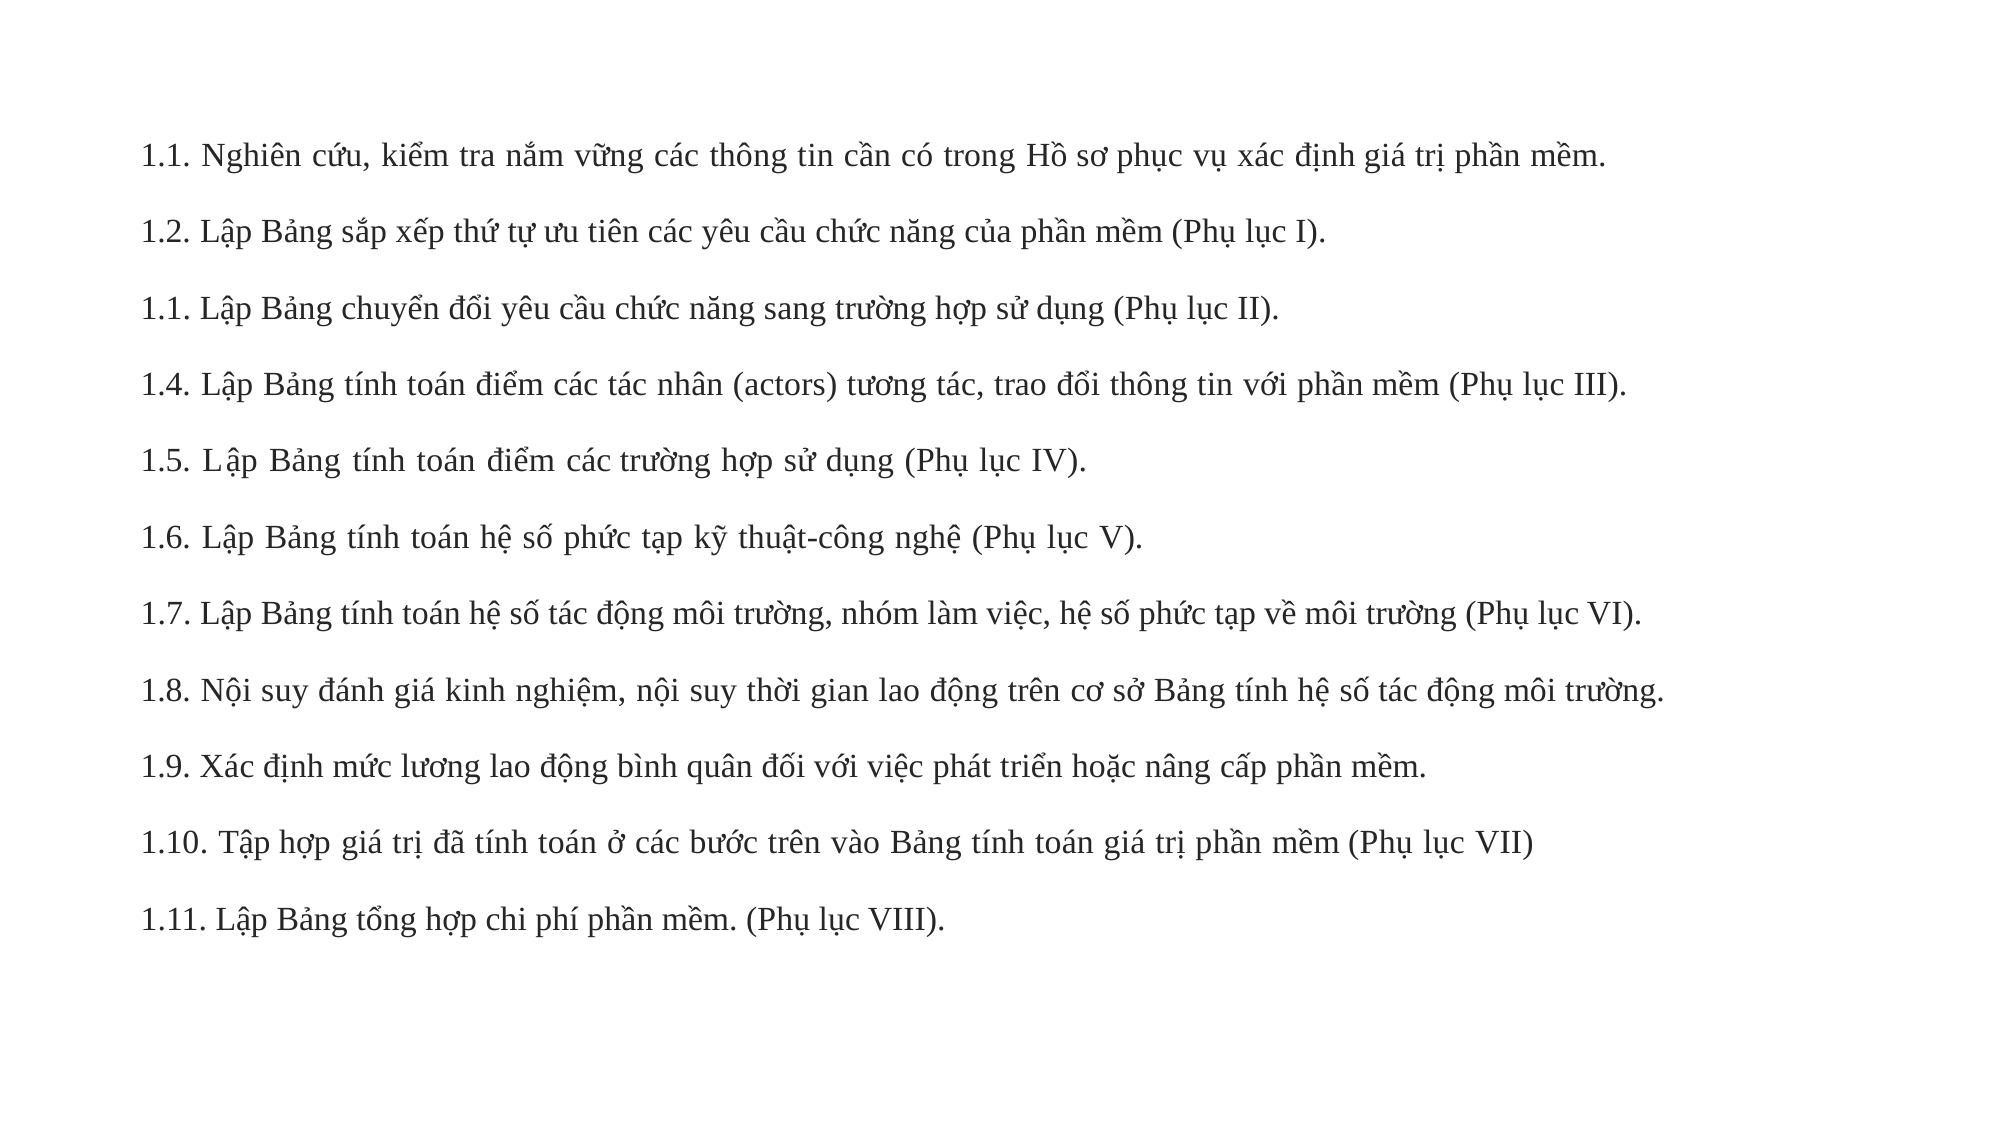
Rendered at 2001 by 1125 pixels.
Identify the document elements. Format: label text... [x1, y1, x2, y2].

list 1.1. Nghiên cứu, kiểm tra nắm vững các thông tin cần có trong Hồ sơ phục vụ xác định giá trị phần mềm. 1.2. Lập Bảng sắp xếp thứ tự ưu tiên các yêu cầu chức năng của phần mềm (Phụ lục I). 1.1. Lập Bảng chuyển đổi yêu cầu chức năng sang trường hợp sử dụng (Phụ lục II). 1.4. Lập Bảng tính toán điểm các tác nhân (actors) tương tác, trao đổi thông tin với phần mềm (Phụ lục III). 1.5. Lập Bảng tính toán điểm các trường hợp sử dụng (Phụ lục IV). 1.6. Lập Bảng tính toán hệ số phức tạp kỹ thuật-công nghệ (Phụ lục V). 1.7. Lập Bảng tính toán hệ số tác động môi trường, nhóm làm việc, hệ số phức tạp về môi trường (Phụ lục VI). 1.8. Nội suy đánh giá kinh nghiệm, nội suy thời gian lao động trên cơ sở Bảng tính hệ số tác động môi trường. 1.9. Xác định mức lương lao động bình quân đối với việc phát triển hoặc nâng cấp phần mềm. 1.10. Tập hợp giá trị đã tính toán ở các bước trên vào Bảng tính toán giá trị phần mềm (Phụ lục VII) 1.11. Lập Bảng tổng hợp chi phí phần mềm. (Phụ lục VIII). [111, 119, 1876, 948]
